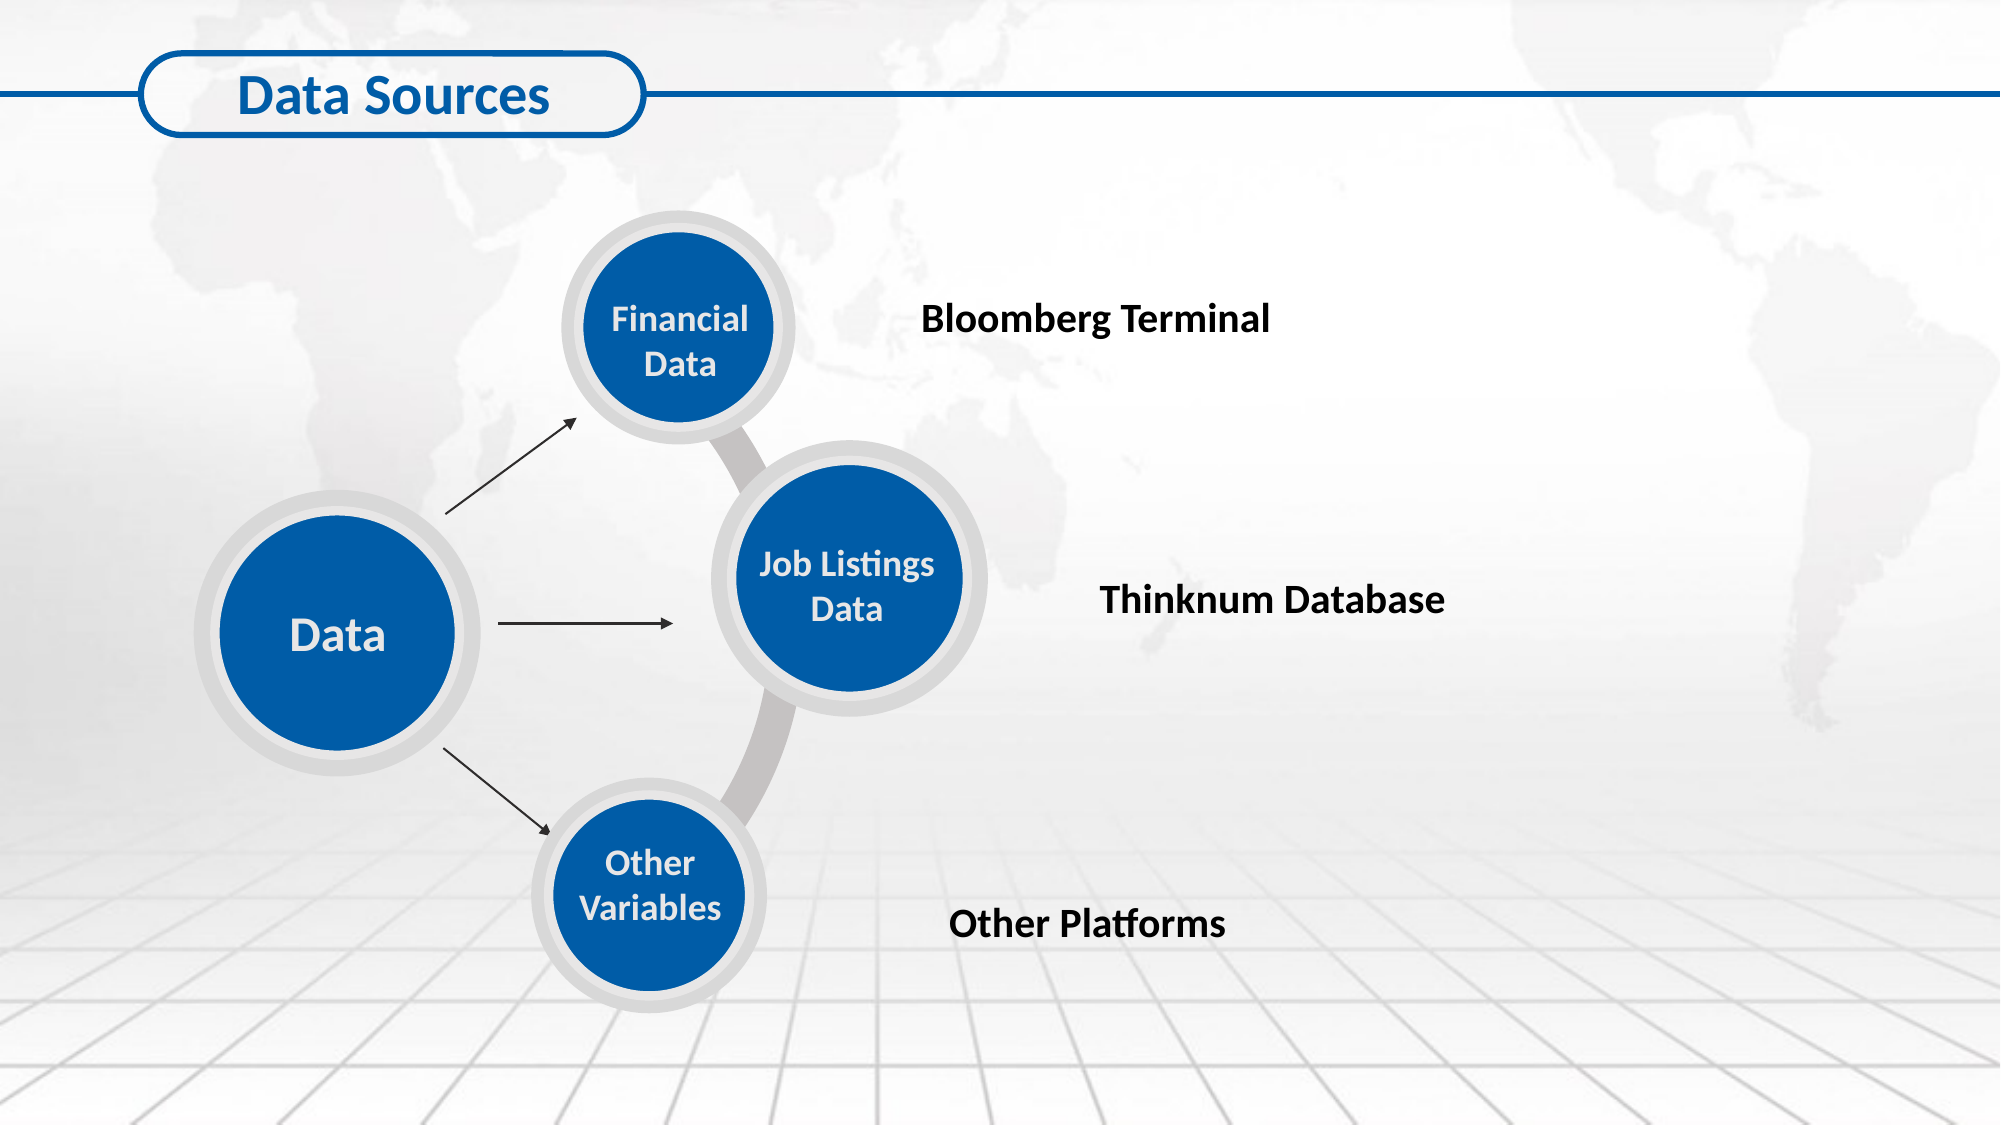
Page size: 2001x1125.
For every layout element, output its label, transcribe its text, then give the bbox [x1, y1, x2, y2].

picture [0, 0, 2001, 1125]
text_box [870, 282, 1807, 385]
text_box Other Platforms [934, 888, 1279, 954]
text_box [530, 777, 768, 1014]
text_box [193, 489, 481, 777]
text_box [610, 439, 1085, 717]
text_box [551, 210, 810, 445]
text_box [734, 724, 792, 783]
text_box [445, 417, 577, 515]
text_box Thinknum Database [1089, 564, 1513, 630]
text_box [443, 747, 553, 837]
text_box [140, 48, 649, 136]
